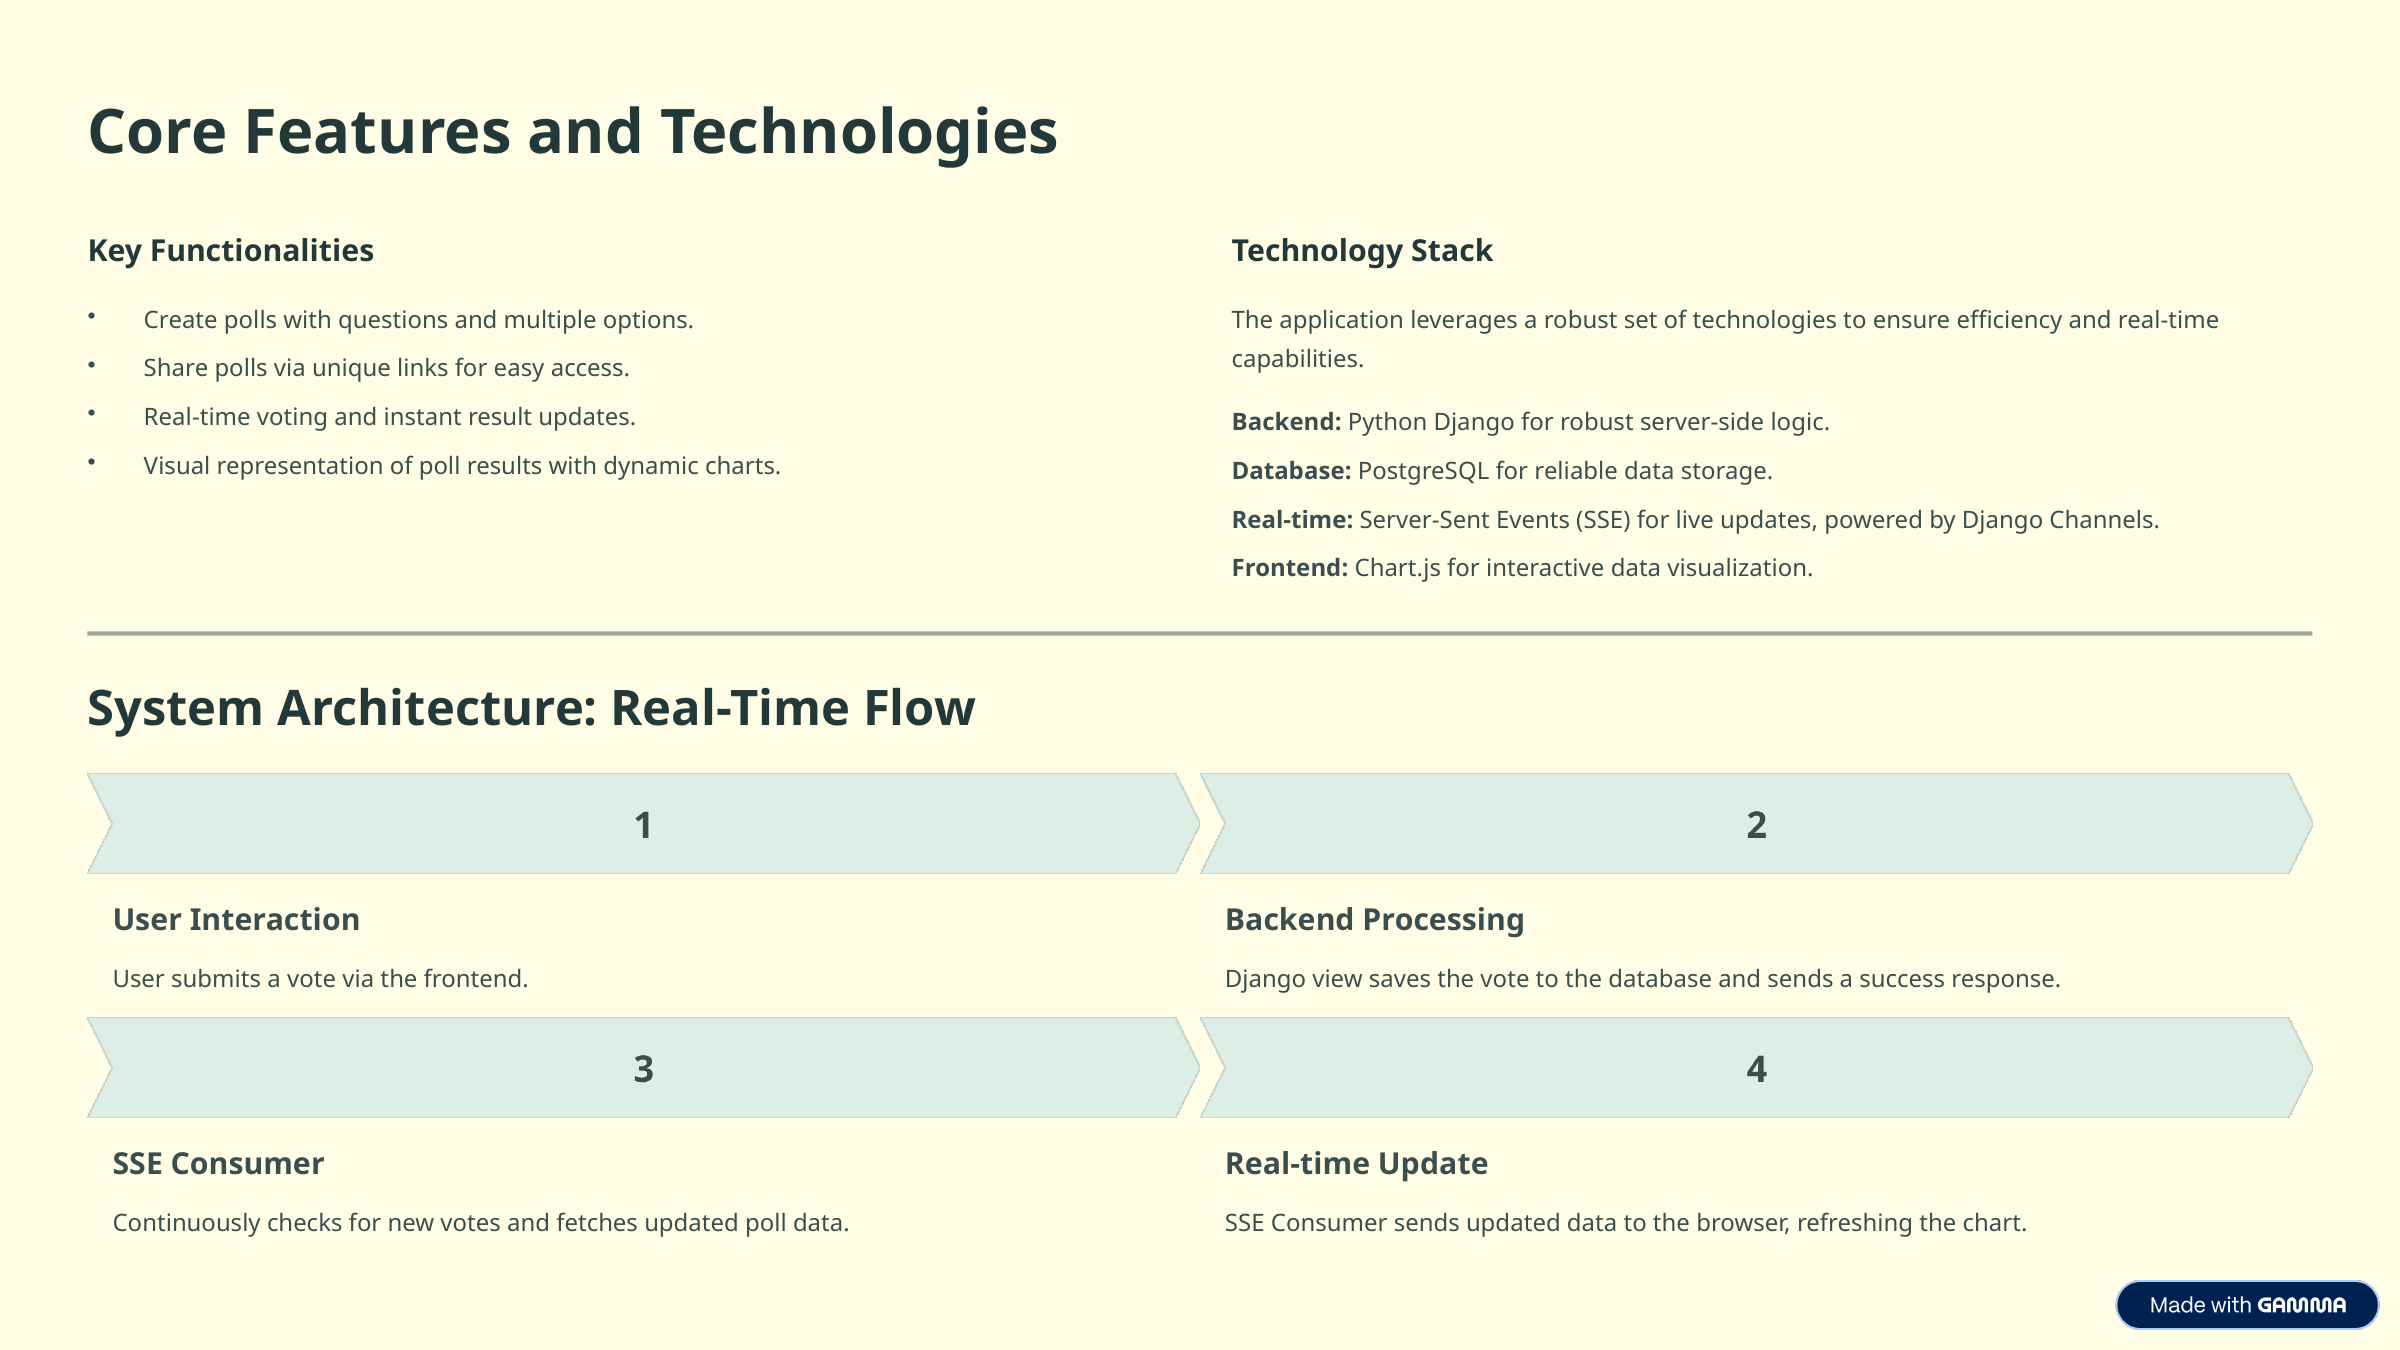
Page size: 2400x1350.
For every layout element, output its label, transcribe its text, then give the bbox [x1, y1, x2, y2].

text_box Backend Processing [1224, 898, 1574, 938]
text_box Frontend: Chart.js for interactive data visualization. [1231, 542, 2314, 583]
text_box User submits a vote via the frontend. [112, 952, 1175, 993]
text_box Continuously checks for new votes and fetches updated poll data. [112, 1196, 1175, 1237]
text_box Visual representation of poll results with dynamic charts. [87, 439, 1170, 480]
text_box SSE Consumer [112, 1142, 425, 1182]
picture [87, 773, 2313, 874]
text_box Real-time: Server-Sent Events (SSE) for live updates, powered by Django Channels. [1231, 493, 2314, 534]
text_box Backend: Python Django for robust server-side logic. [1231, 395, 2314, 436]
text_box System Architecture: Real-Time Flow [87, 673, 1107, 736]
picture [87, 1017, 2313, 1118]
text_box The application leverages a robust set of technologies to ensure efficiency and real-time capabilities. [1231, 293, 2314, 374]
text_box Django view saves the vote to the database and sends a success response. [1224, 952, 2288, 993]
text_box Database: PostgreSQL for reliable data storage. [1231, 444, 2314, 485]
picture [2106, 1271, 2389, 1339]
text_box Real-time voting and instant result updates. [87, 390, 1170, 431]
text_box User Interaction [112, 898, 425, 938]
text_box Create polls with questions and multiple options. [87, 293, 1170, 334]
text_box Real-time Update [1224, 1142, 1538, 1182]
text_box SSE Consumer sends updated data to the browser, refreshing the chart. [1224, 1196, 2288, 1237]
text_box Technology Stack [1231, 229, 1545, 269]
text_box [87, 631, 2313, 636]
text_box Key Functionalities [87, 229, 411, 269]
text_box Share polls via unique links for easy access. [87, 342, 1170, 383]
text_box Core Features and Technologies [87, 88, 1190, 167]
